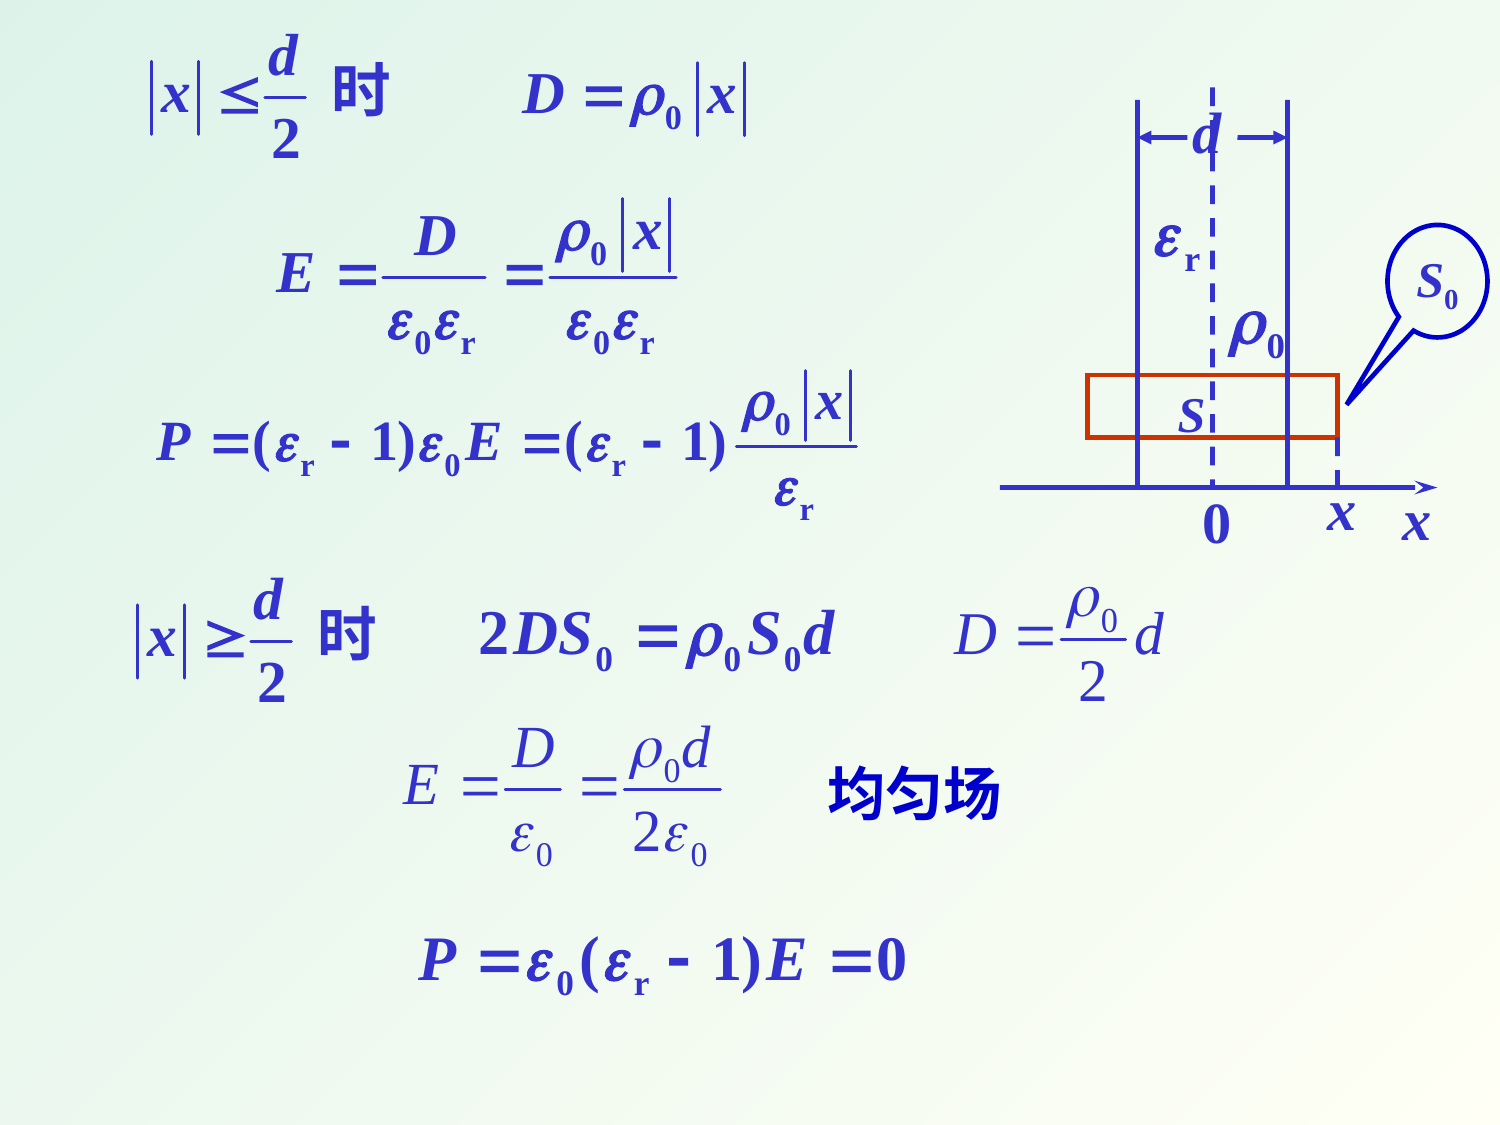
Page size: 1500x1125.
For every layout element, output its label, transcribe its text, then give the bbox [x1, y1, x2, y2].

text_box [139, 18, 399, 173]
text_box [943, 558, 1182, 716]
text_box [145, 360, 867, 532]
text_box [510, 49, 758, 149]
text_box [999, 87, 1448, 563]
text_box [412, 924, 909, 1000]
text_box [265, 188, 689, 359]
text_box 均匀场 [812, 750, 1050, 835]
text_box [125, 561, 385, 717]
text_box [392, 709, 732, 880]
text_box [474, 599, 842, 675]
text_box S0 [1451, 227, 1488, 336]
